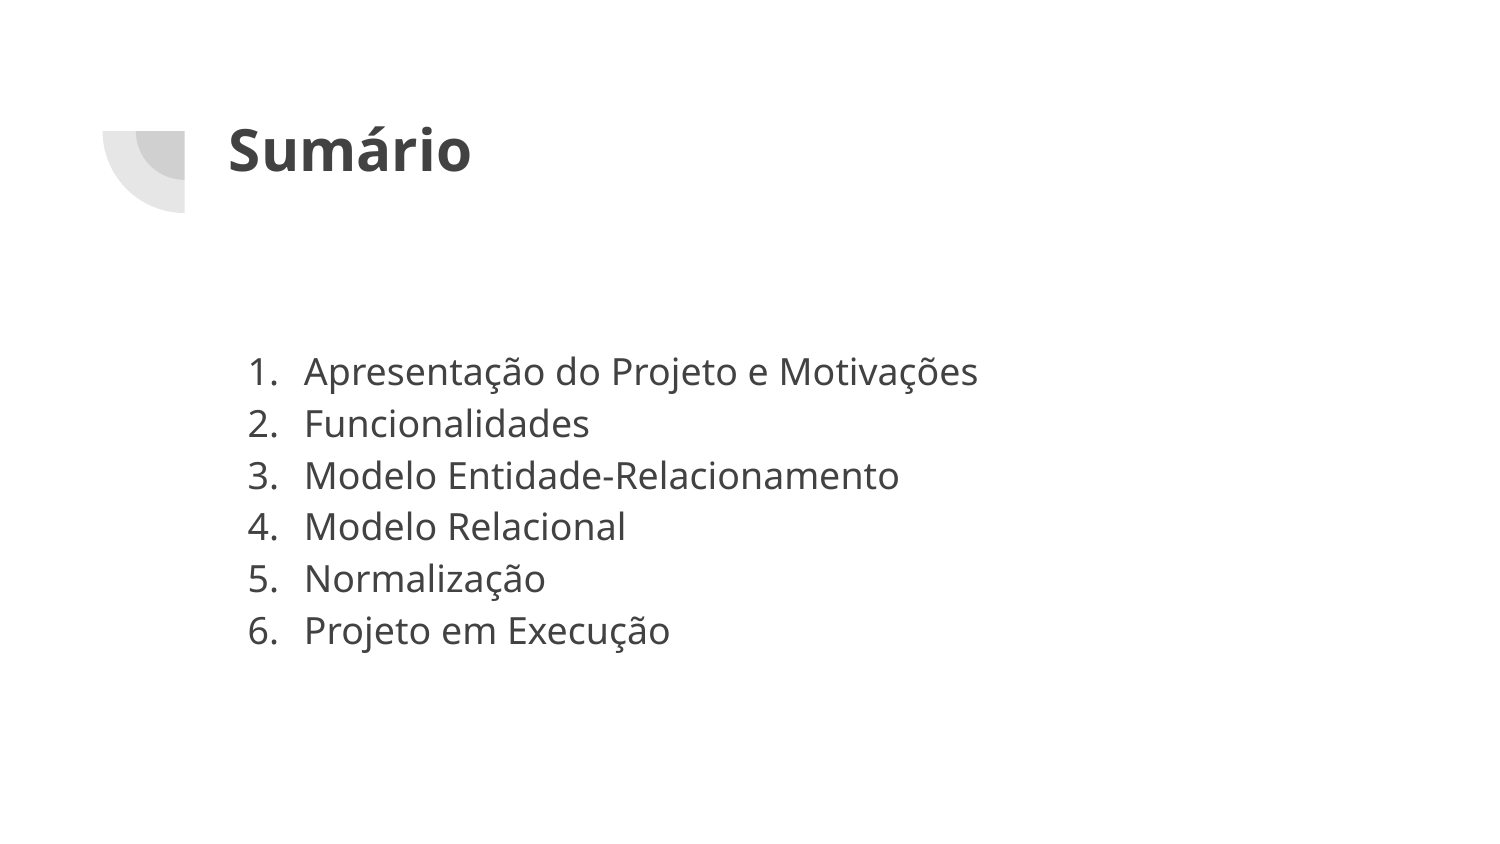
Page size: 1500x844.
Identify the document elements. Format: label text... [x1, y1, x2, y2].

title Sumário [213, 98, 1368, 263]
list Apresentação do Projeto e Motivações Funcionalidades Modelo Entidade-Relacionamento Modelo Relacional Normalização Projeto em Execução [213, 326, 1368, 744]
